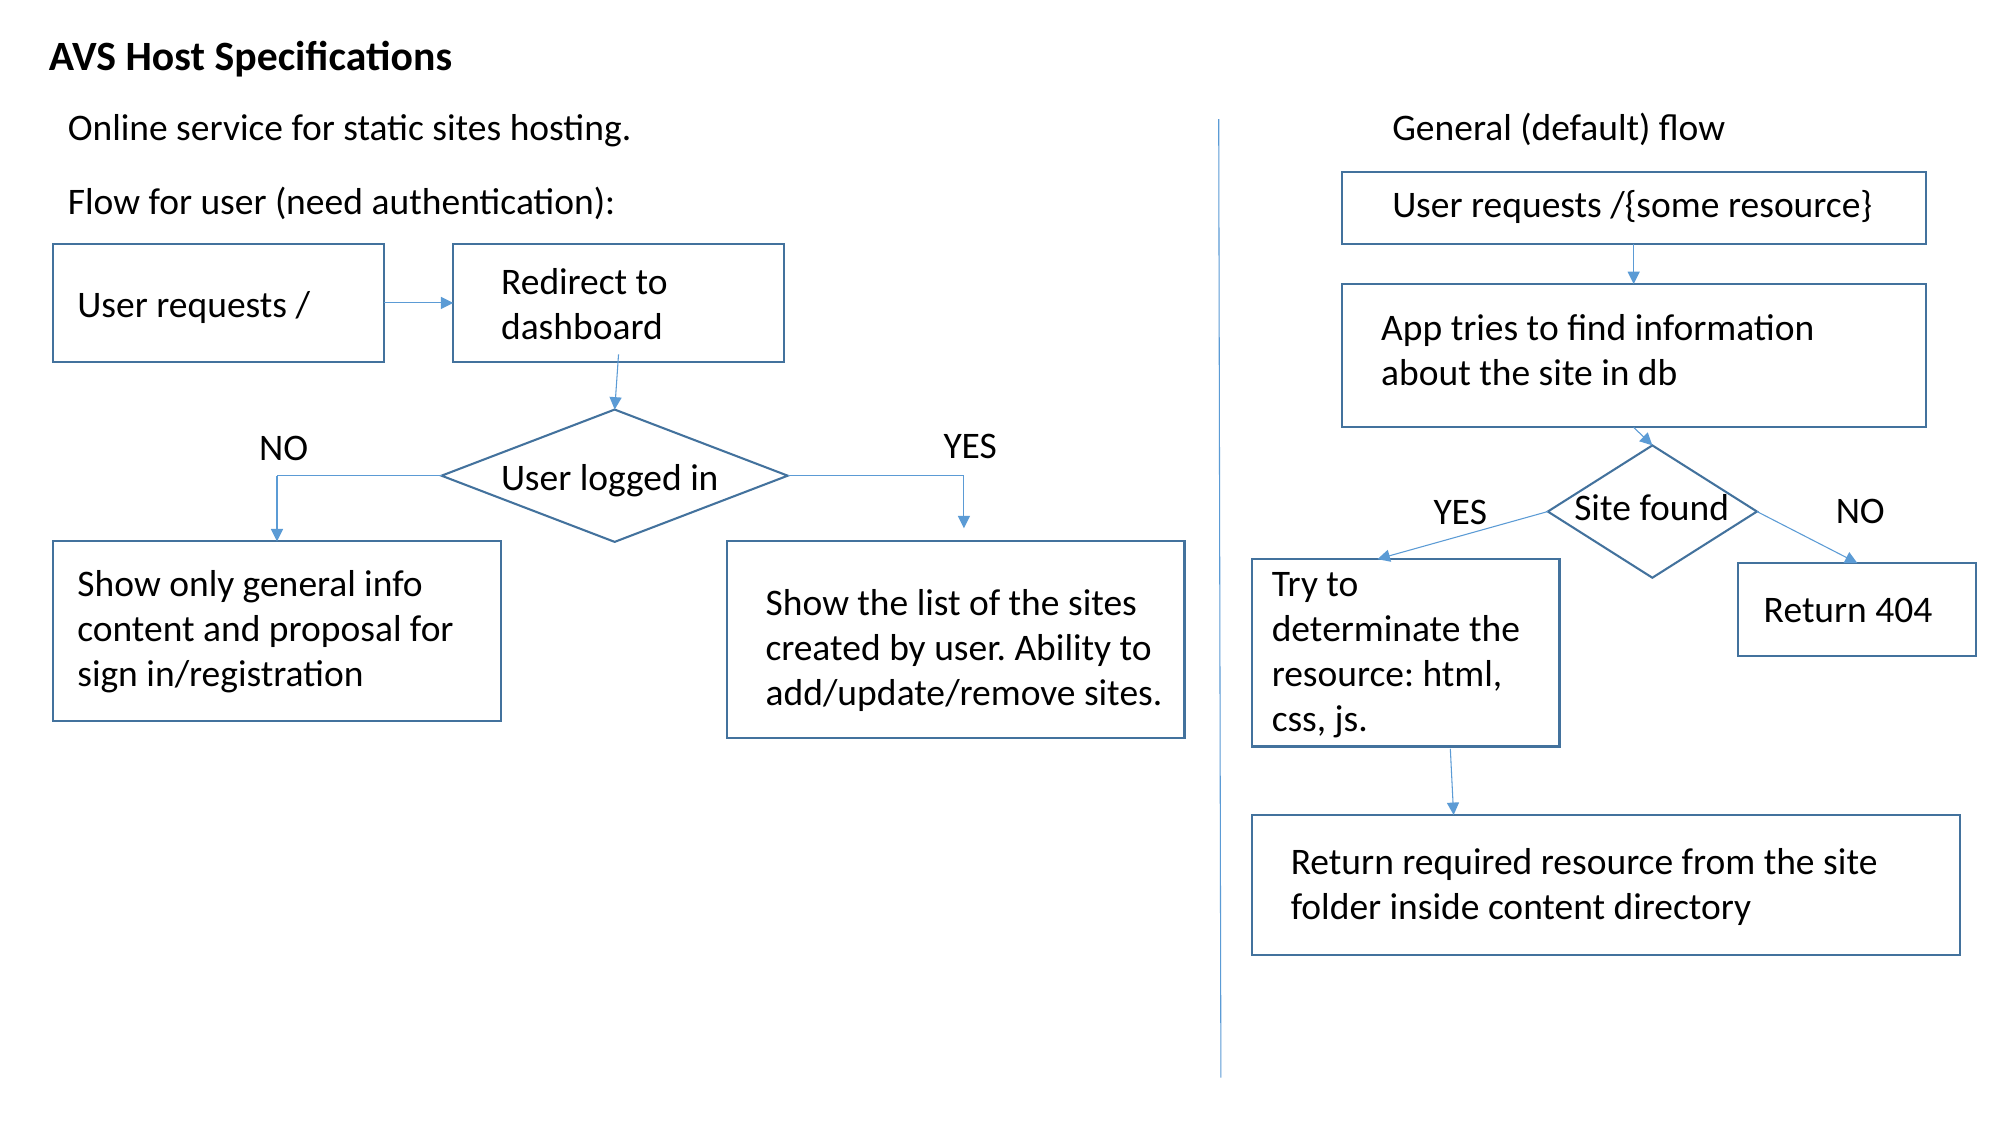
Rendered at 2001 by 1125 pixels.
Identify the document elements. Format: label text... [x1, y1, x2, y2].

text_box [1737, 562, 1977, 657]
text_box User requests /{some resource} [1377, 172, 1932, 232]
text_box Redirect to dashboard [486, 249, 751, 355]
text_box User requests / [62, 272, 347, 333]
text_box [1251, 814, 1961, 956]
text_box App tries to find information about the site in db [1366, 295, 1906, 401]
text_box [1377, 511, 1548, 560]
text_box [517, 506, 712, 543]
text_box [1756, 511, 1858, 564]
text_box [1590, 536, 1721, 579]
text_box Online service for static sites hosting. [53, 95, 1377, 156]
text_box [1251, 558, 1561, 748]
text_box Flow for user (need authentication): [53, 169, 1172, 230]
text_box User logged in [486, 445, 744, 506]
text_box [518, 408, 711, 445]
text_box AVS Host Specifications [34, 21, 1342, 87]
text_box YES [928, 413, 1109, 474]
text_box Show the list of the sites created by user. Ability to add/update/remove sites. [750, 570, 1196, 720]
text_box Site found [1559, 475, 1783, 536]
text_box [452, 243, 785, 363]
text_box [744, 457, 790, 494]
text_box [726, 540, 1186, 739]
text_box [1633, 427, 1653, 446]
text_box NO [1821, 478, 2000, 538]
text_box NO [244, 415, 424, 476]
text_box [1341, 171, 1927, 245]
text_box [614, 355, 619, 410]
text_box Show only general info content and proposal for sign in/registration [62, 551, 523, 702]
text_box YES [1418, 479, 1598, 540]
text_box [52, 540, 502, 722]
text_box Return 404 [1749, 577, 1960, 638]
text_box [52, 243, 385, 363]
text_box General (default) flow [1377, 95, 2000, 156]
text_box Return required resource from the site folder inside content directory [1276, 829, 1942, 935]
text_box [1603, 444, 1702, 475]
text_box [439, 457, 486, 494]
text_box [1341, 283, 1927, 428]
text_box Try to determinate the resource: html, css, js. [1257, 551, 1543, 747]
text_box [1450, 748, 1454, 815]
